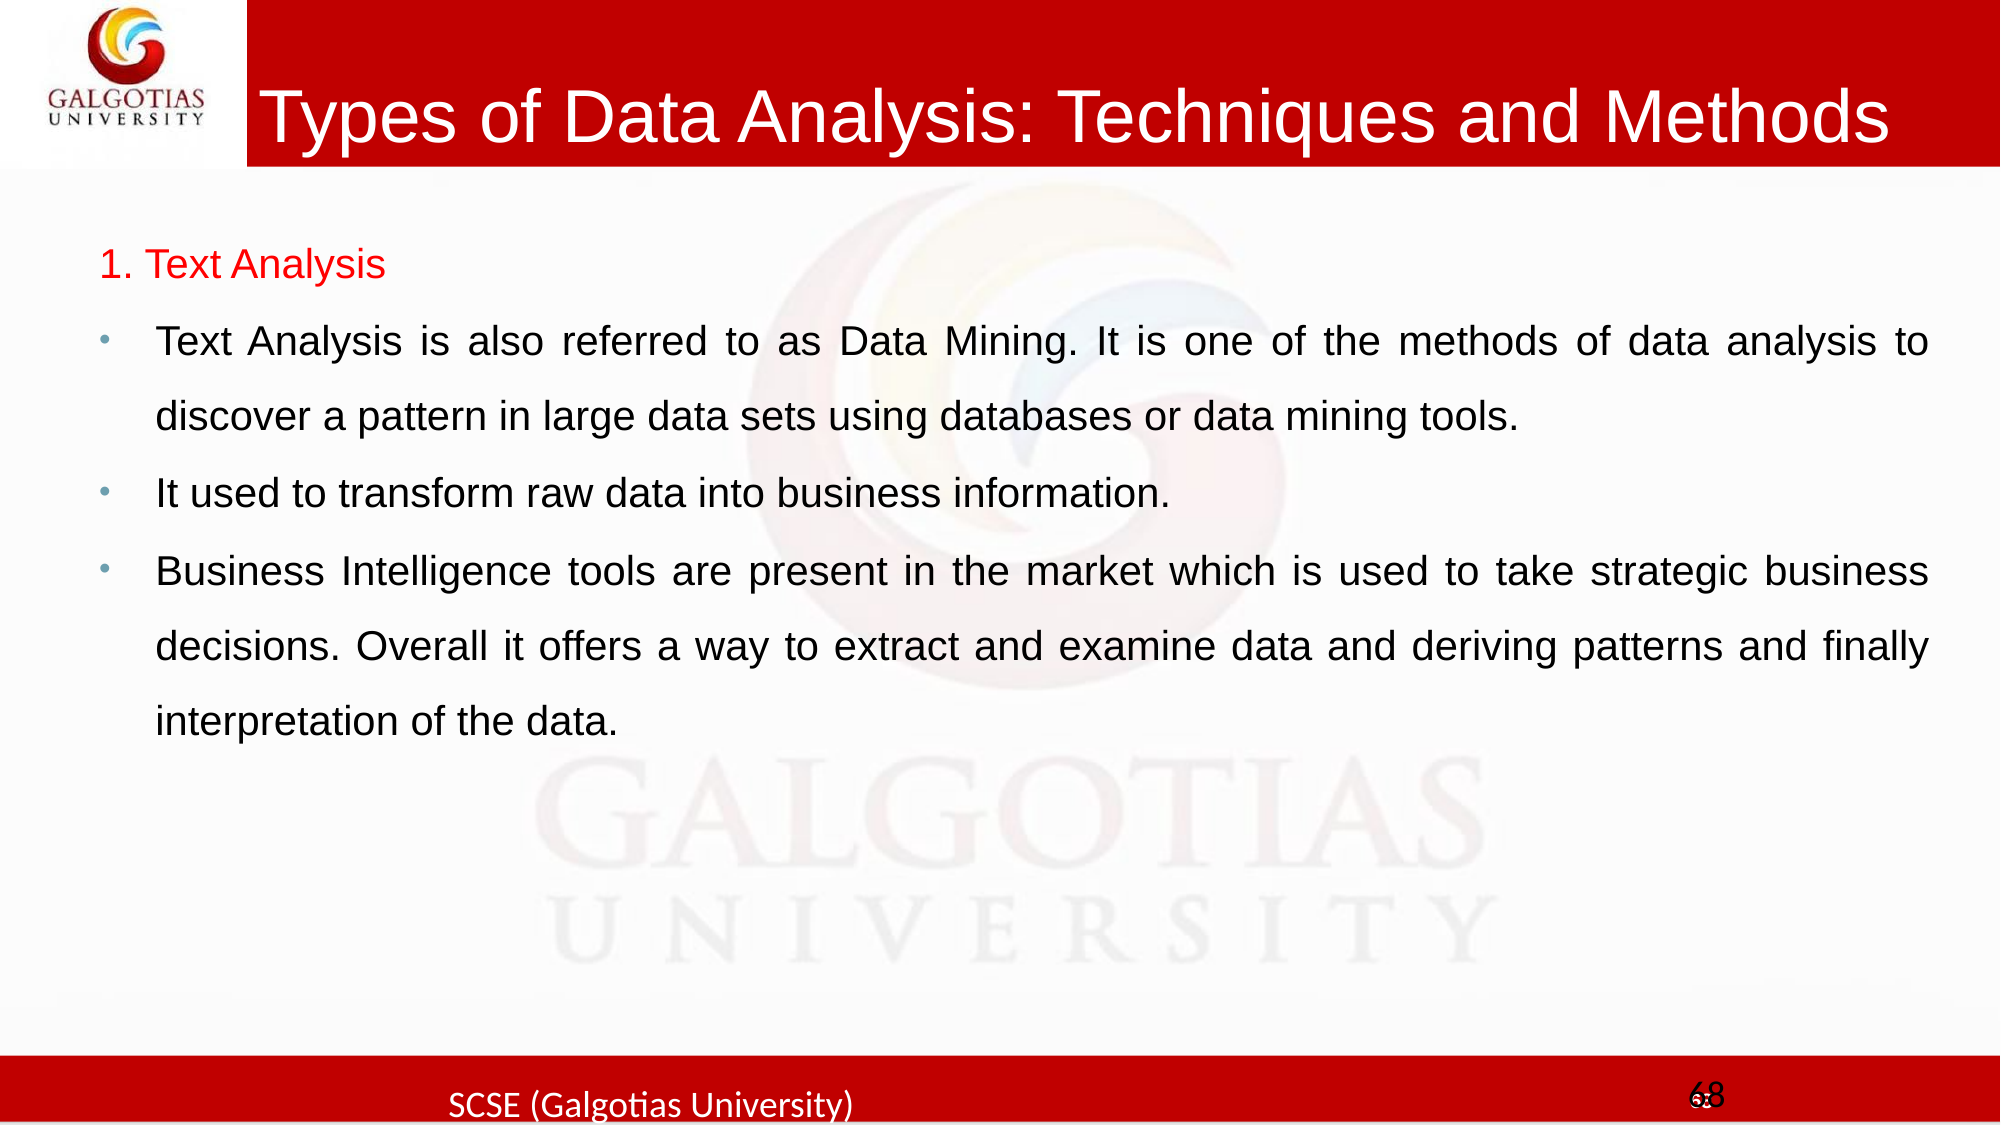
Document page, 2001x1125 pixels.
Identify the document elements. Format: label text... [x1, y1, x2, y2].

text_box 1. Text Analysis Text Analysis is also referred to as Data Mining. It is one of the methods of data analysis to discover a pattern in large data sets using databases or data mining tools. It used to transform raw data into business information. Business Intelligence tools are present in the market which is used to take strategic business decisions. Overall it offers a way to extract and examine data and deriving patterns and finally interpretation of the data. [97, 210, 1931, 744]
footer SCSE (Galgotias University) [433, 1072, 1667, 1125]
picture [0, 0, 2001, 1125]
title Types of Data Analysis: Techniques and Methods [256, 20, 1953, 211]
slide_number 68 [1666, 1062, 2000, 1125]
